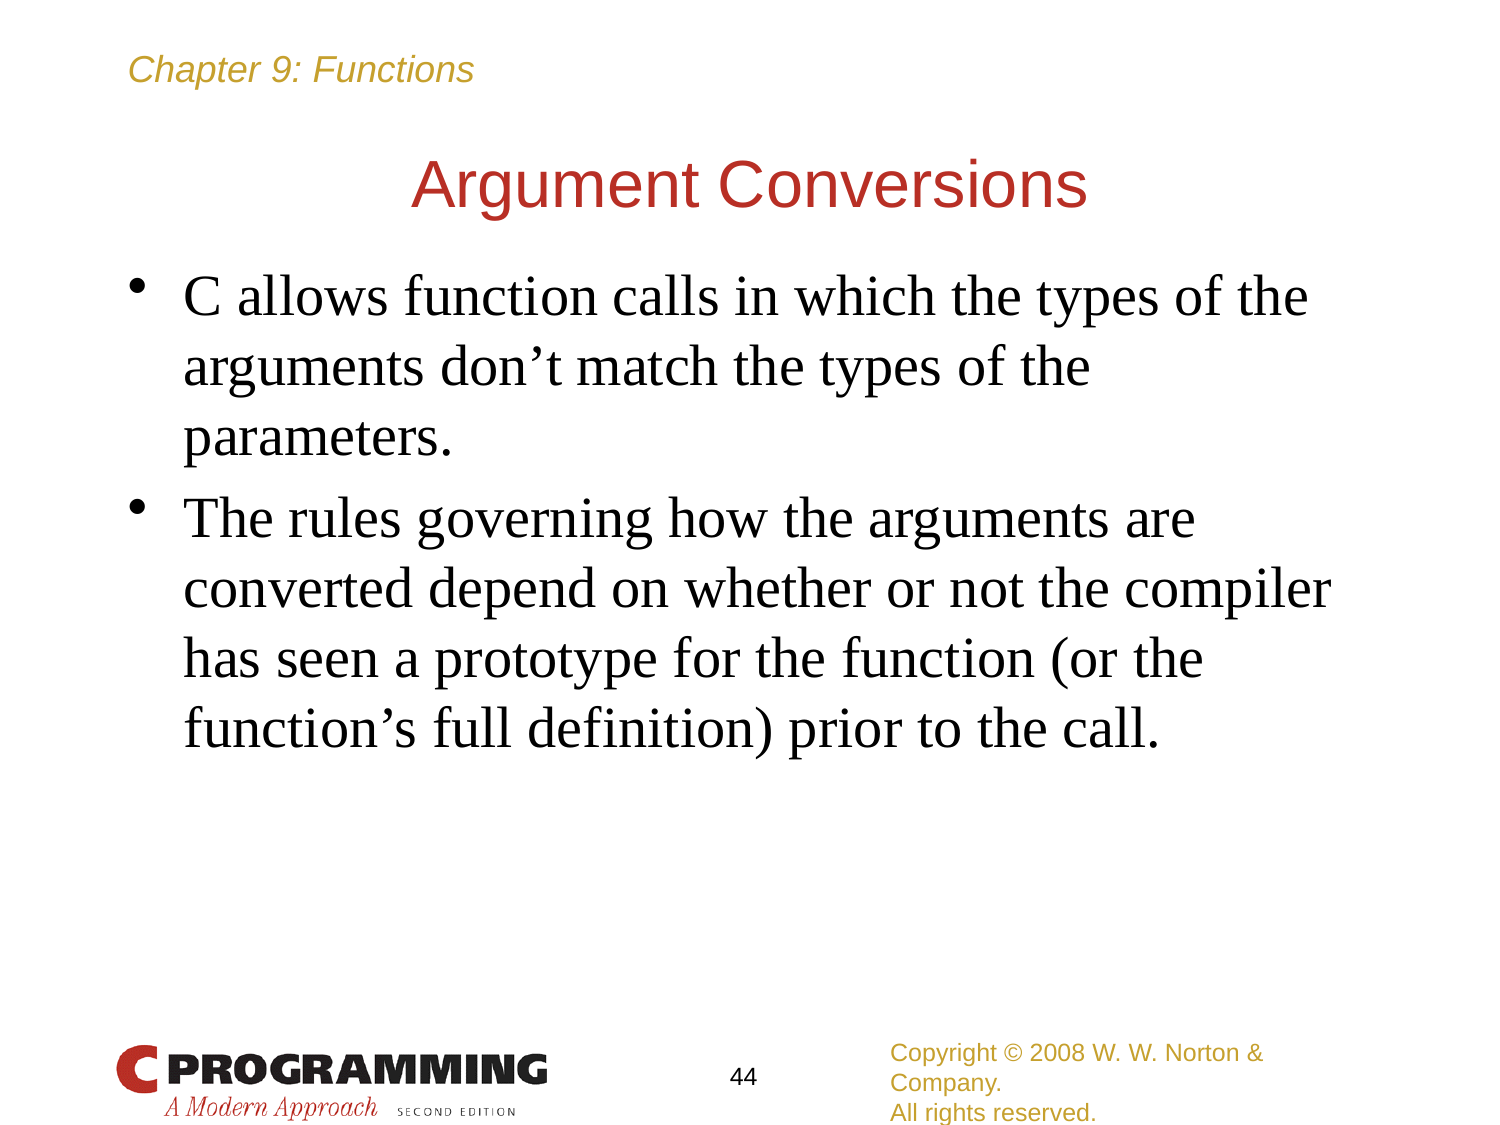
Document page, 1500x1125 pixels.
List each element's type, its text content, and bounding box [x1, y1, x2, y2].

picture [112, 1041, 550, 1123]
list C allows function calls in which the types of the arguments don’t match the types of the parameters. The rules governing how the arguments are converted depend on whether or not the compiler has seen a prototype for the function (or the function’s full definition) prior to the call. [112, 249, 1388, 1038]
slide_number 44 [687, 1049, 801, 1101]
title Argument Conversions [112, 125, 1388, 238]
footer Copyright © 2008 W. W. Norton & Company. All rights reserved. [874, 1043, 1388, 1119]
